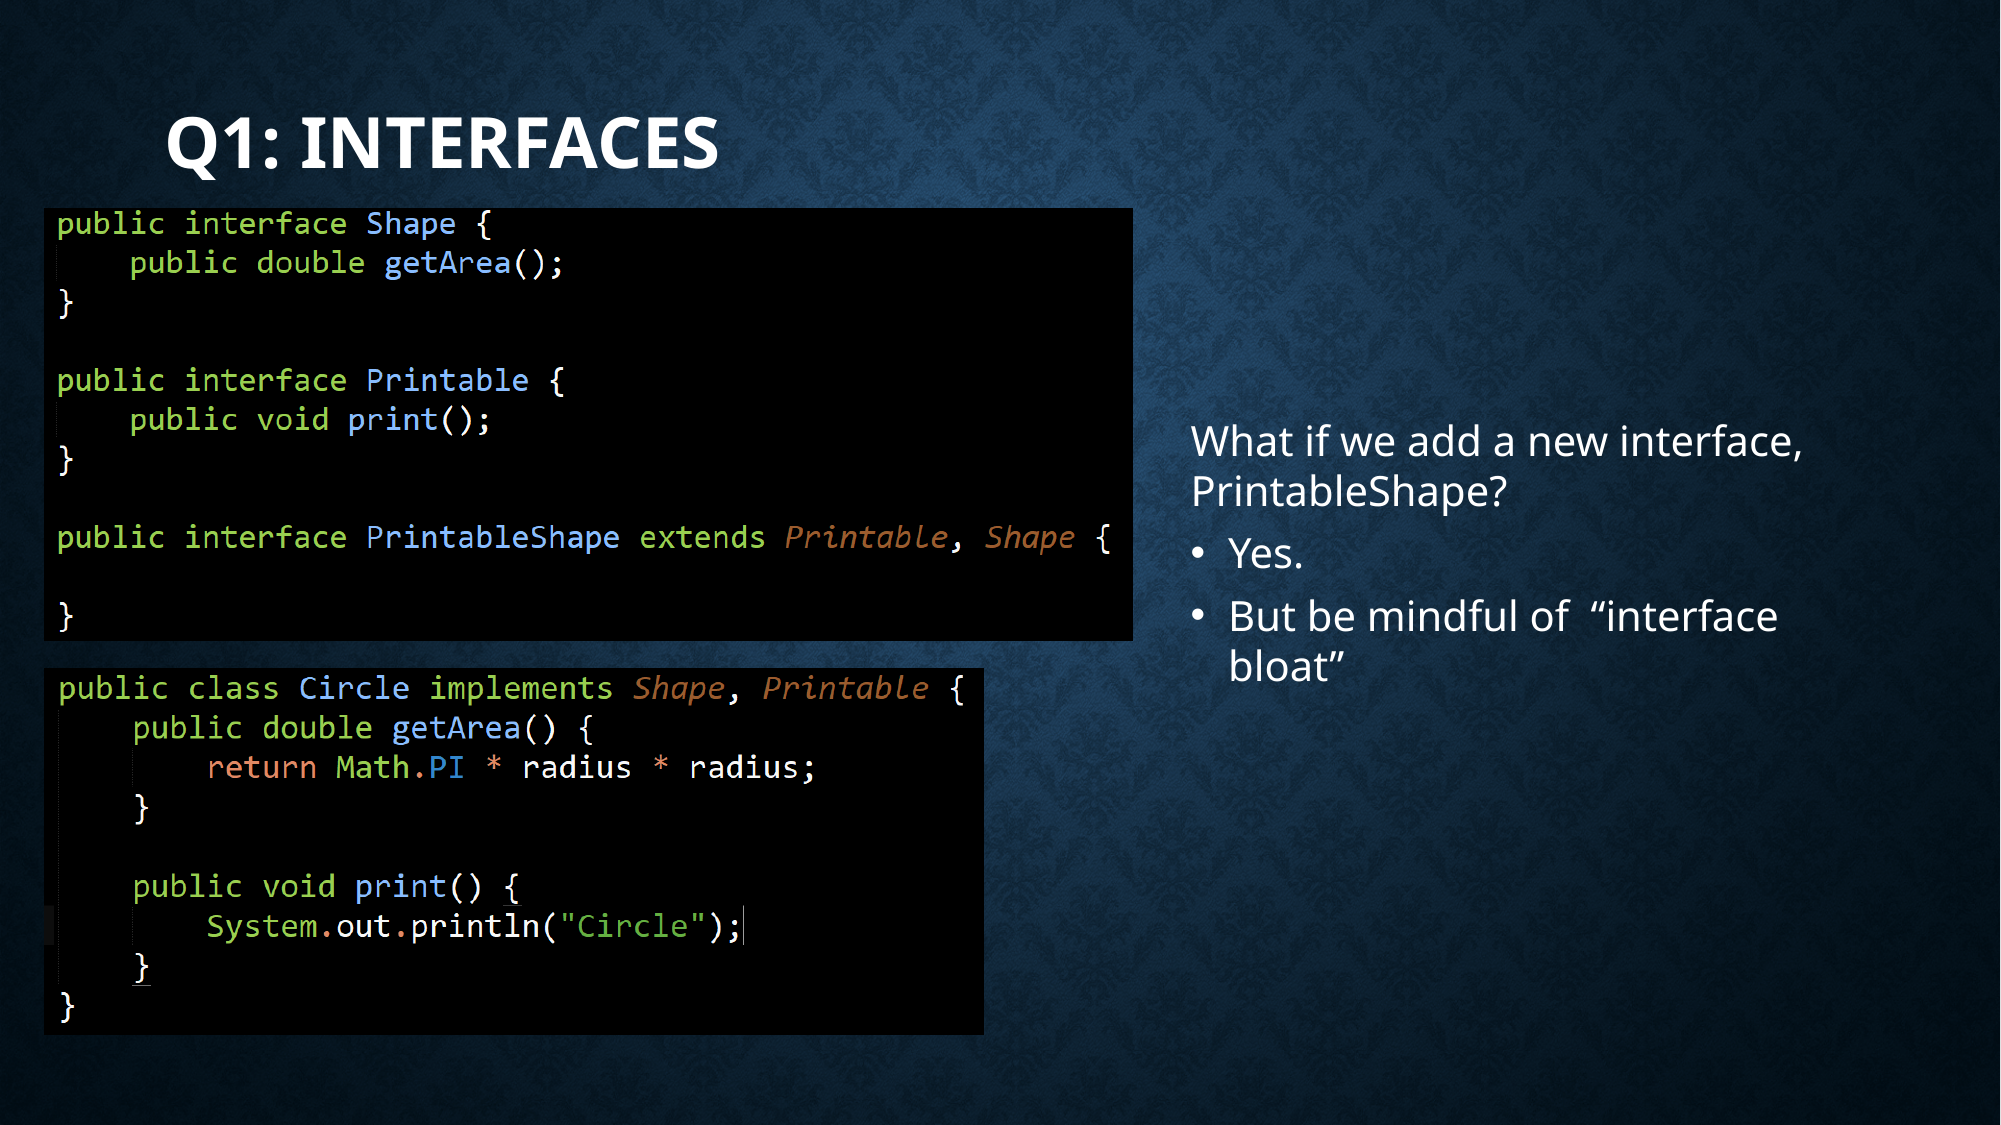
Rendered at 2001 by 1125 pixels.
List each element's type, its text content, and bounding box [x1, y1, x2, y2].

picture [43, 208, 1134, 642]
picture [43, 667, 985, 1036]
list What if we add a new interface, PrintableShape? Yes. But be mindful of “interface bloat” [1175, 406, 1822, 1000]
title Q1: Interfaces [149, 99, 1849, 318]
